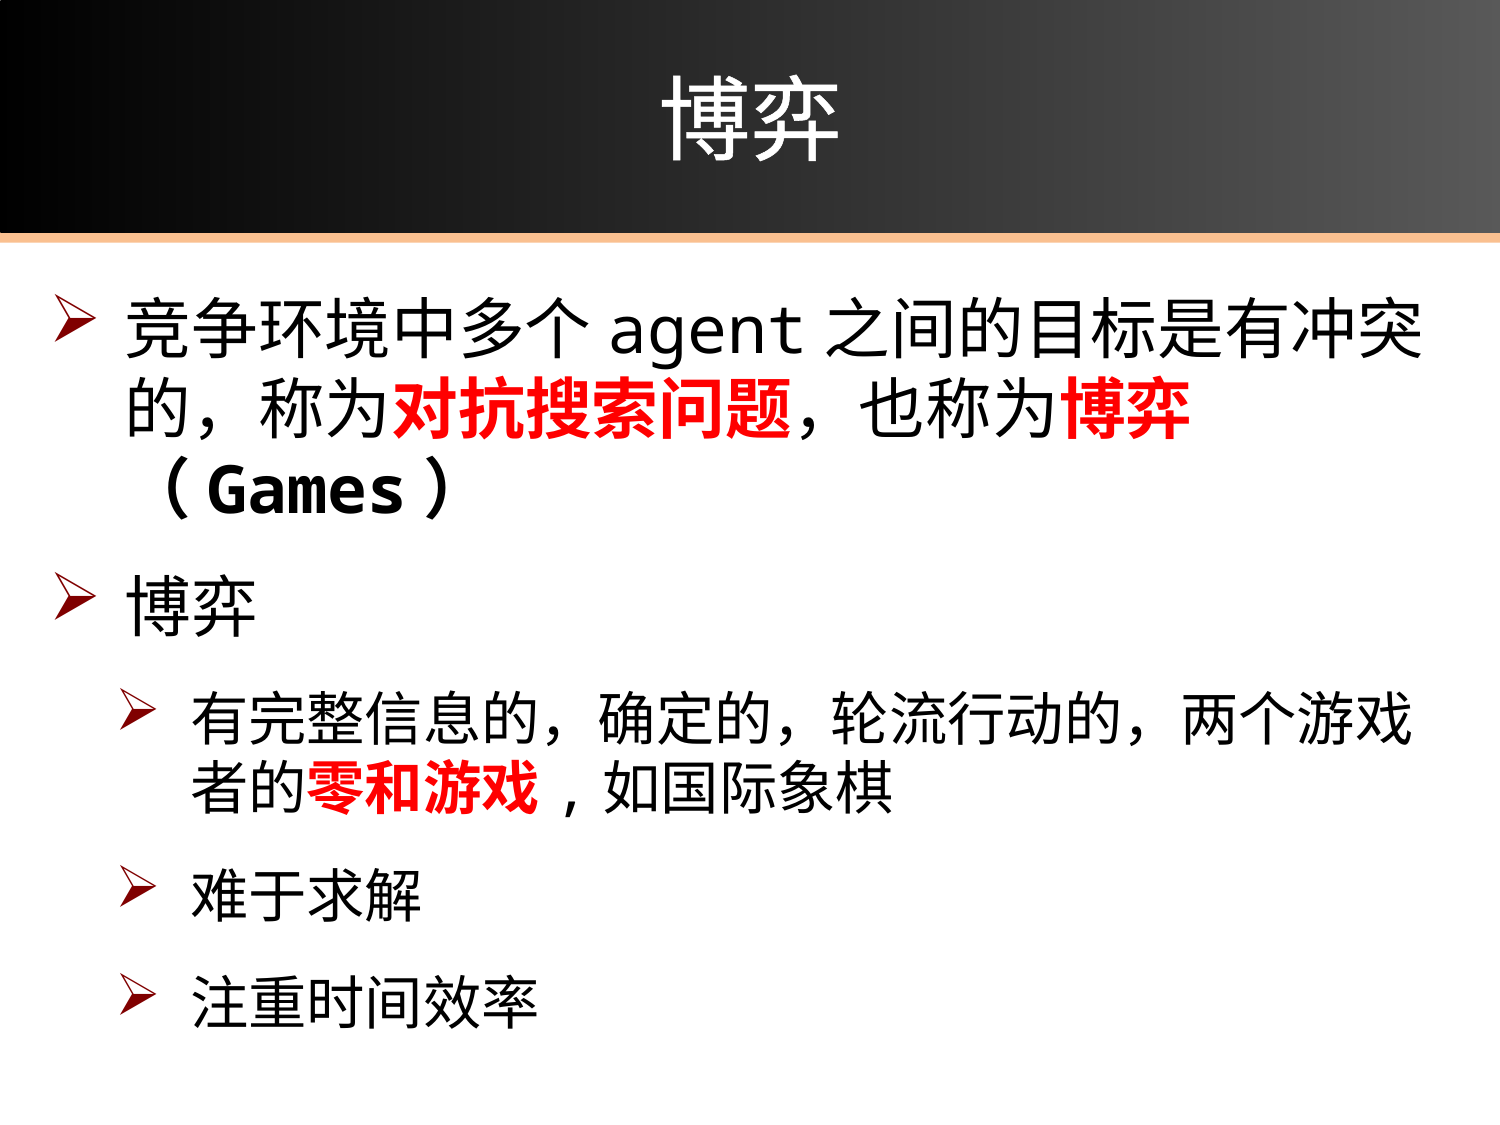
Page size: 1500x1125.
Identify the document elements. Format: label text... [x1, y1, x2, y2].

title 博弈 [0, 0, 1500, 233]
list 竞争环境中多个agent之间的目标是有冲突的，称为对抗搜索问题，也称为博弈（Games） 博弈 有完整信息的，确定的，轮流行动的，两个游戏者的零和游戏,如国际象棋 难于求解 注重时间效率 [29, 278, 1447, 1076]
